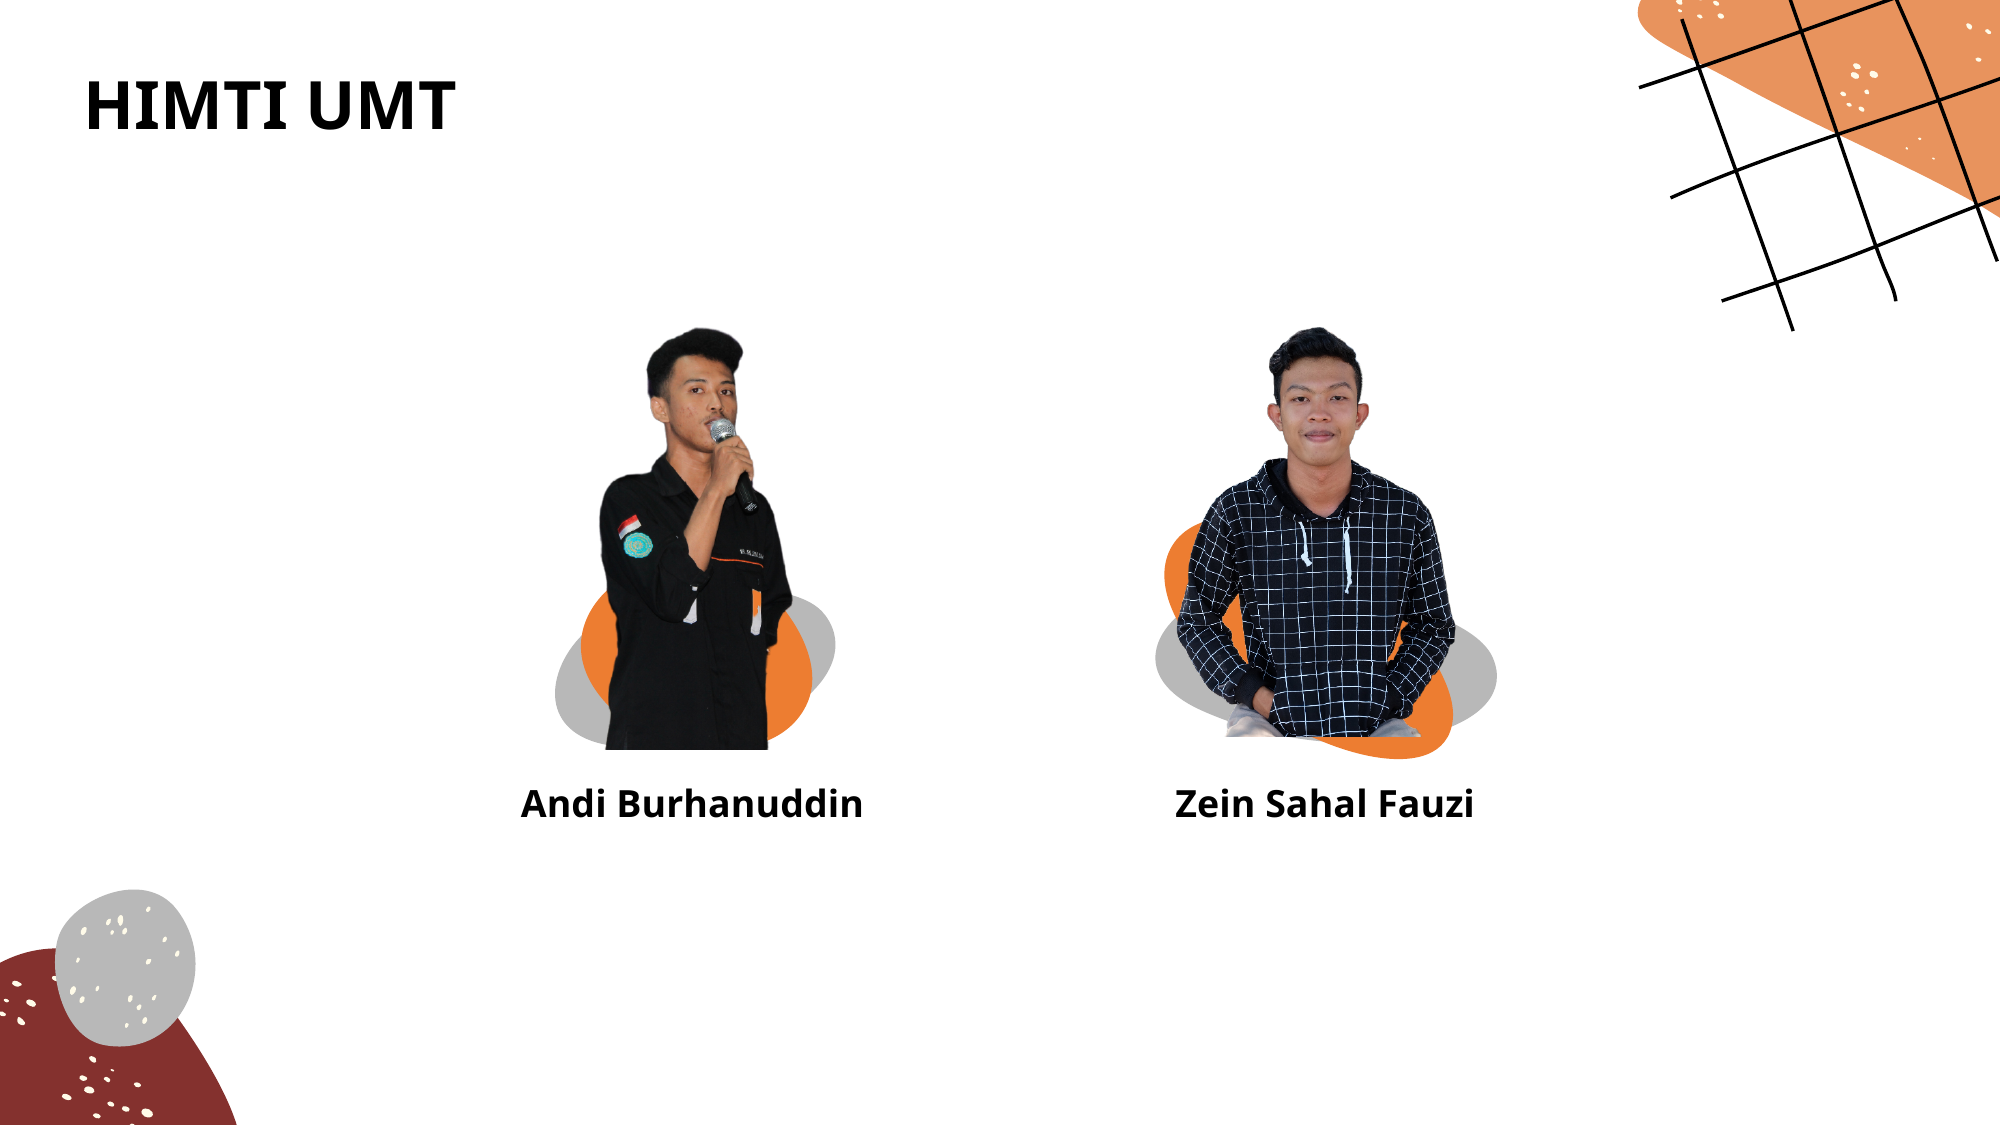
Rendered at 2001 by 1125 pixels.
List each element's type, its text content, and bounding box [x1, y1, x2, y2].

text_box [1614, 0, 2000, 346]
text_box Andi Burhanuddin [431, 758, 954, 852]
title HIMTI UMT [0, 0, 1271, 217]
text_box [553, 312, 839, 797]
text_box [1154, 302, 1496, 849]
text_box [0, 910, 246, 1125]
text_box Zein Sahal Fauzi [1063, 758, 1587, 852]
